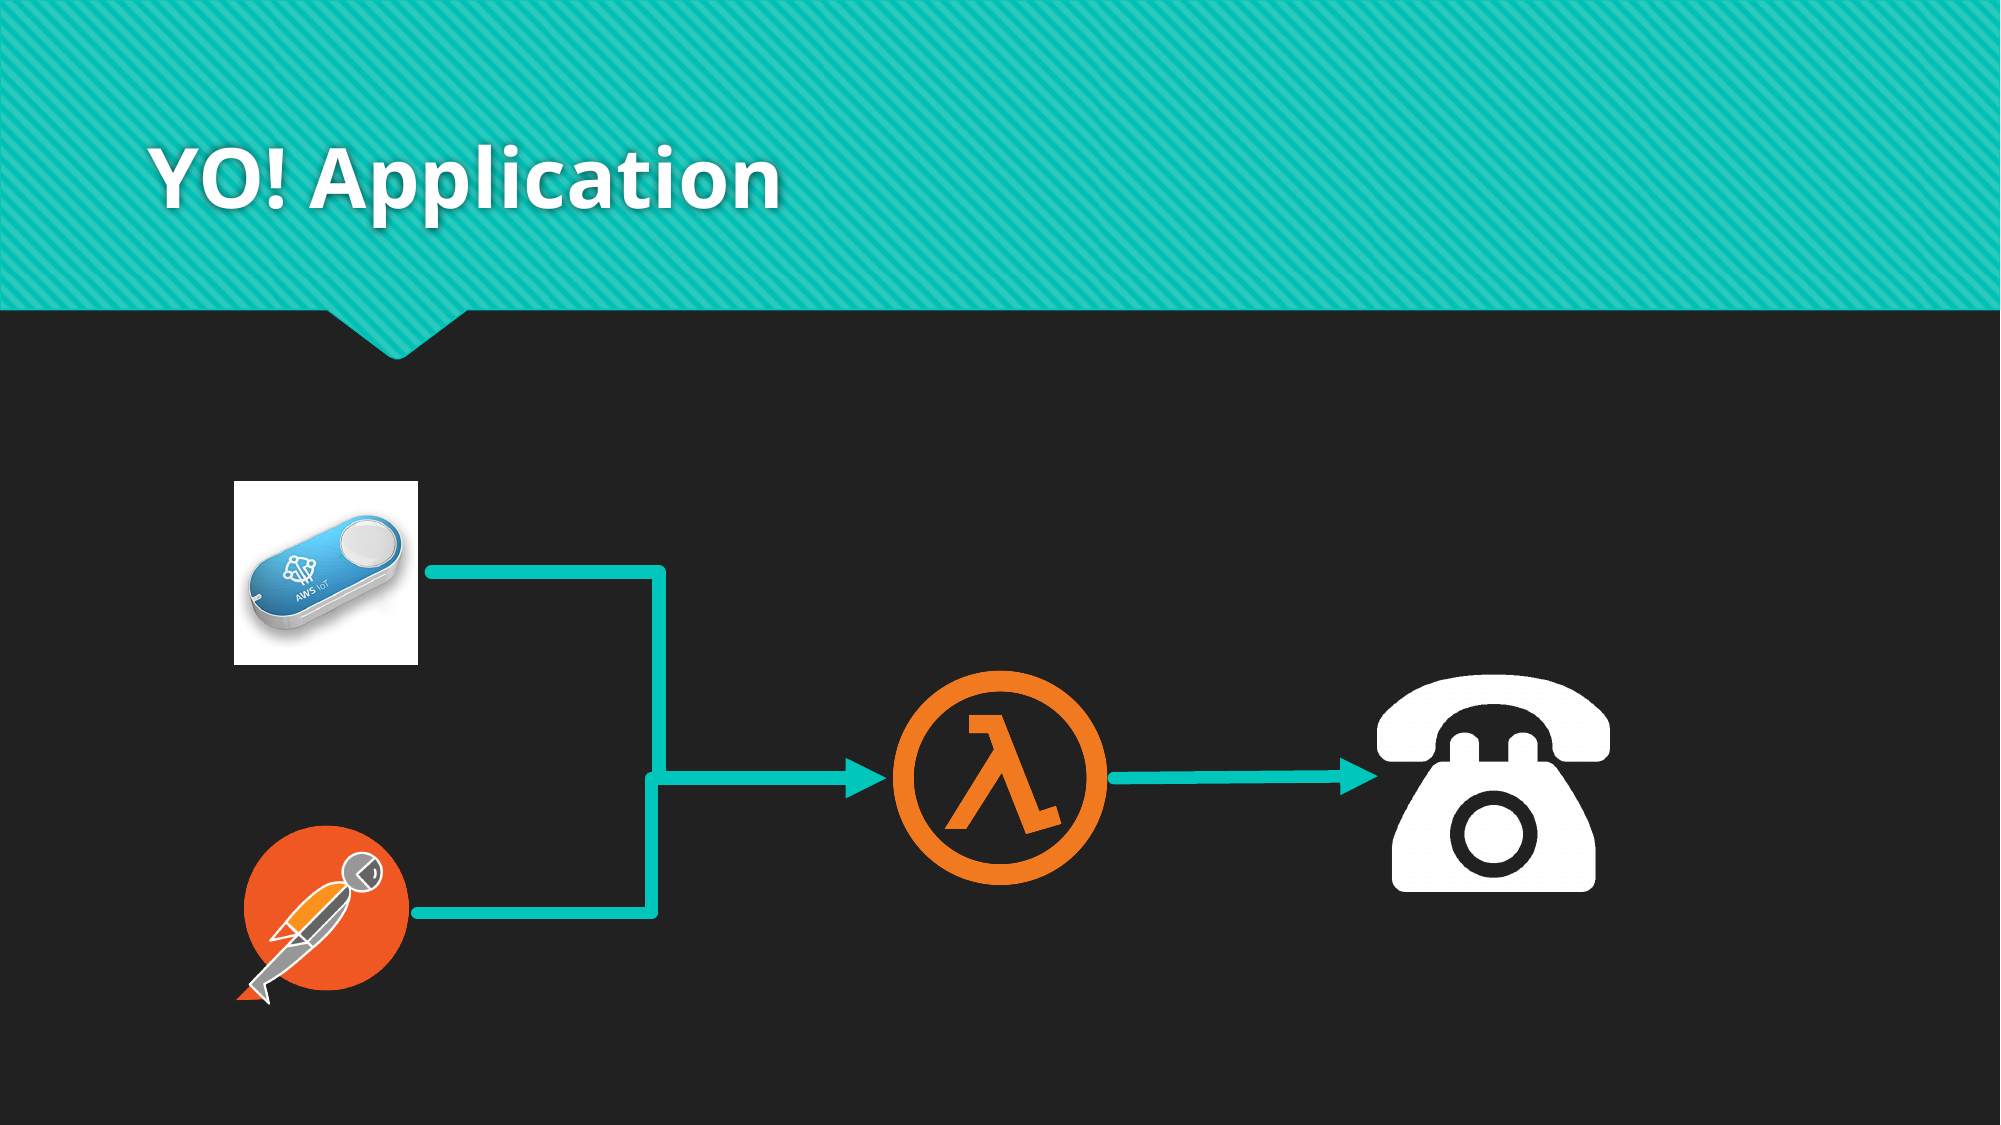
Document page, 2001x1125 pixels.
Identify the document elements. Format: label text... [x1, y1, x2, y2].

picture [887, 663, 1115, 893]
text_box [417, 777, 887, 914]
picture [228, 818, 418, 1008]
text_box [431, 571, 887, 777]
picture [1377, 660, 1610, 893]
picture [233, 480, 418, 665]
title YO! Application [132, 73, 1868, 233]
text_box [1113, 775, 1378, 779]
